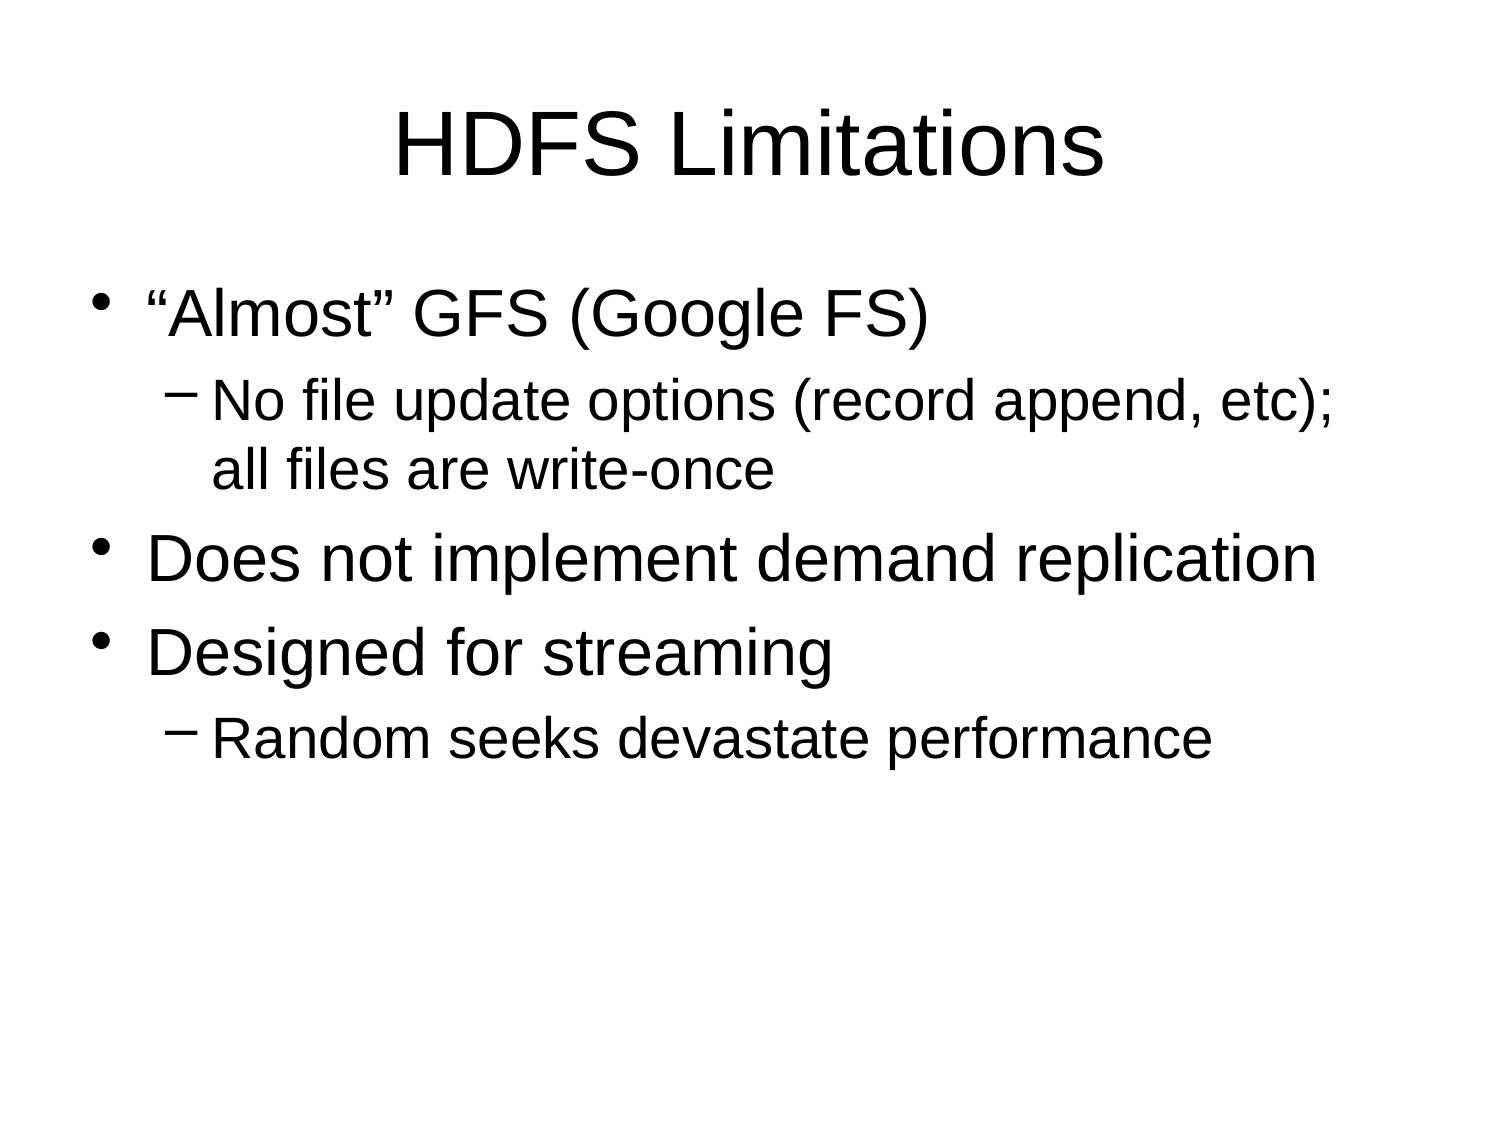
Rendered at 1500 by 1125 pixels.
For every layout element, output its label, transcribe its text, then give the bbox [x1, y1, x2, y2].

list “Almost” GFS (Google FS) No file update options (record append, etc); all files are write-once Does not implement demand replication Designed for streaming Random seeks devastate performance [75, 262, 1425, 1005]
title HDFS Limitations [75, 45, 1425, 233]
